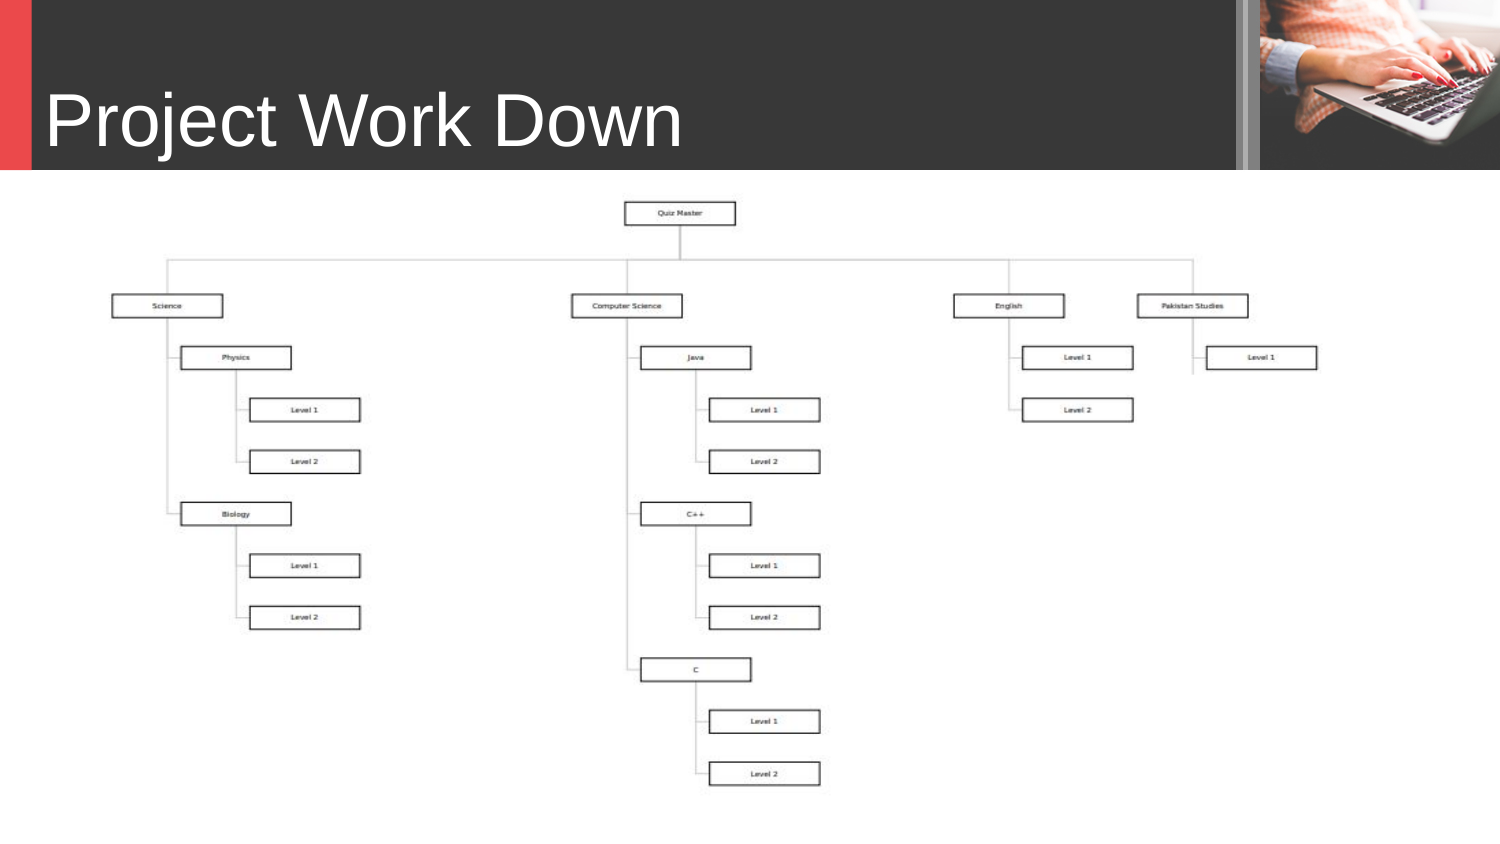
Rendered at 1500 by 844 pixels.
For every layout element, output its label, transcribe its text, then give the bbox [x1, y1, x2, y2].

picture [0, 0, 1500, 844]
list Project Work Down [29, 69, 1211, 164]
